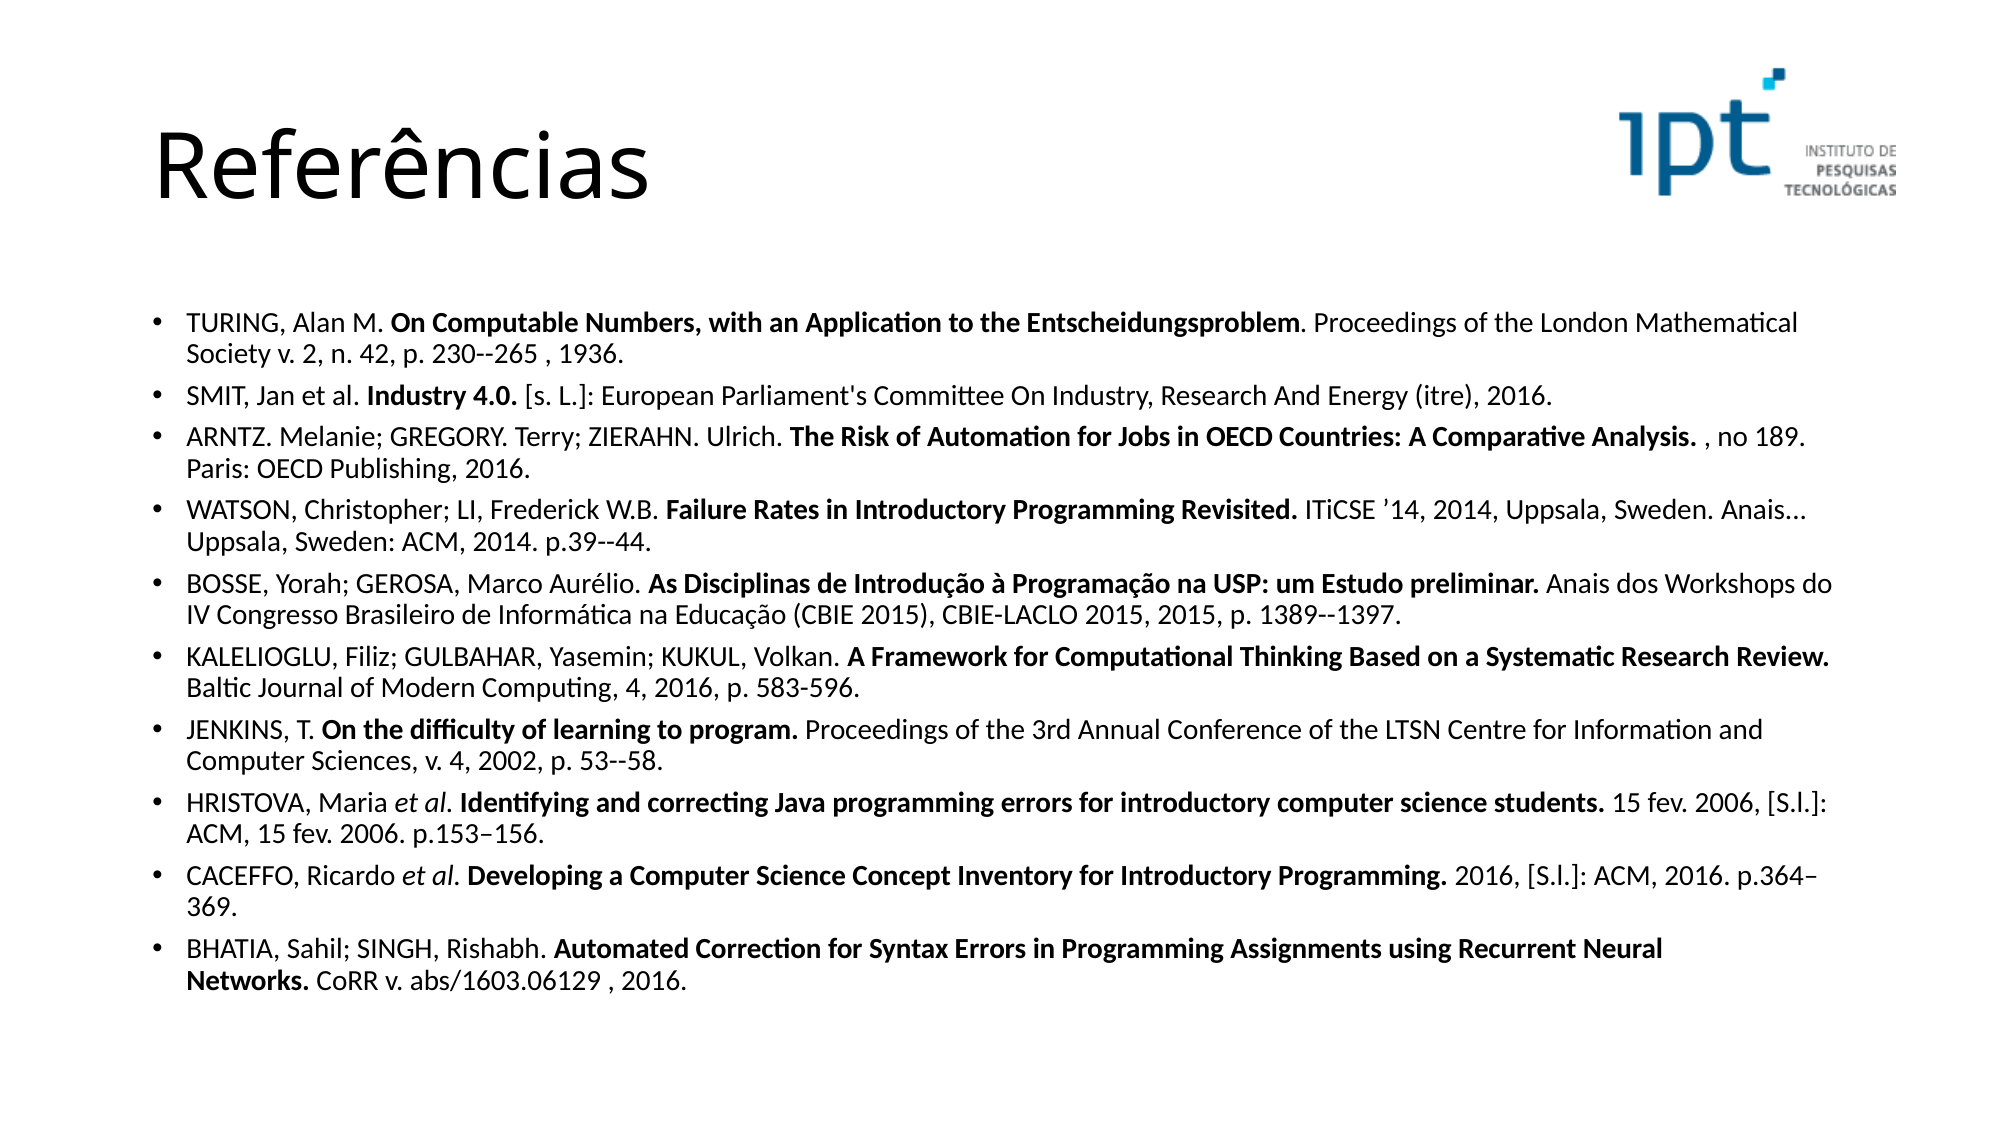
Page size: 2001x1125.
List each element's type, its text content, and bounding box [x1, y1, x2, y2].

list TURING, Alan M. On Computable Numbers, with an Application to the Entscheidungsproblem. Proceedings of the London Mathematical Society v. 2, n. 42, p. 230--265 , 1936. SMIT, Jan et al. Industry 4.0. [s. L.]: European Parliament's Committee On Industry, Research And Energy (itre), 2016. ARNTZ. Melanie; GREGORY. Terry; ZIERAHN. Ulrich. The Risk of Automation for Jobs in OECD Countries: A Comparative Analysis. , no 189. Paris: OECD Publishing, 2016. WATSON, Christopher; LI, Frederick W.B. Failure Rates in Introductory Programming Revisited. ITiCSE ’14, 2014, Uppsala, Sweden. Anais... Uppsala, Sweden: ACM, 2014. p.39--44. BOSSE, Yorah; GEROSA, Marco Aurélio. As Disciplinas de Introdução à Programação na USP: um Estudo preliminar. Anais dos Workshops do IV Congresso Brasileiro de Informática na Educação (CBIE 2015), CBIE-LACLO 2015, 2015, p. 1389--1397. KALELIOGLU, Filiz; GULBAHAR, Yasemin; KUKUL, Volkan. A Framework for Computational Thinking Based on a Systematic Research Review. Baltic Journal of Modern Computing, 4, 2016, p. 583-596. JENKINS, T. On the difficulty of learning to program. Proceedings of the 3rd Annual Conference of the LTSN Centre for Information and Computer Sciences, v. 4, 2002, p. 53--58. HRISTOVA, Maria et al. Identifying and correcting Java programming errors for introductory computer science students. 15 fev. 2006, [S.l.]: ACM, 15 fev. 2006. p.153–156. CACEFFO, Ricardo et al. Developing a Computer Science Concept Inventory for Introductory Programming. 2016, [S.l.]: ACM, 2016. p.364–369. BHATIA, Sahil; SINGH, Rishabh. Automated Correction for Syntax Errors in Programming Assignments using Recurrent Neural Networks. CoRR v. abs/1603.06129 , 2016. [137, 299, 1863, 1014]
picture [1585, 59, 1896, 210]
title Referências [137, 59, 1863, 278]
